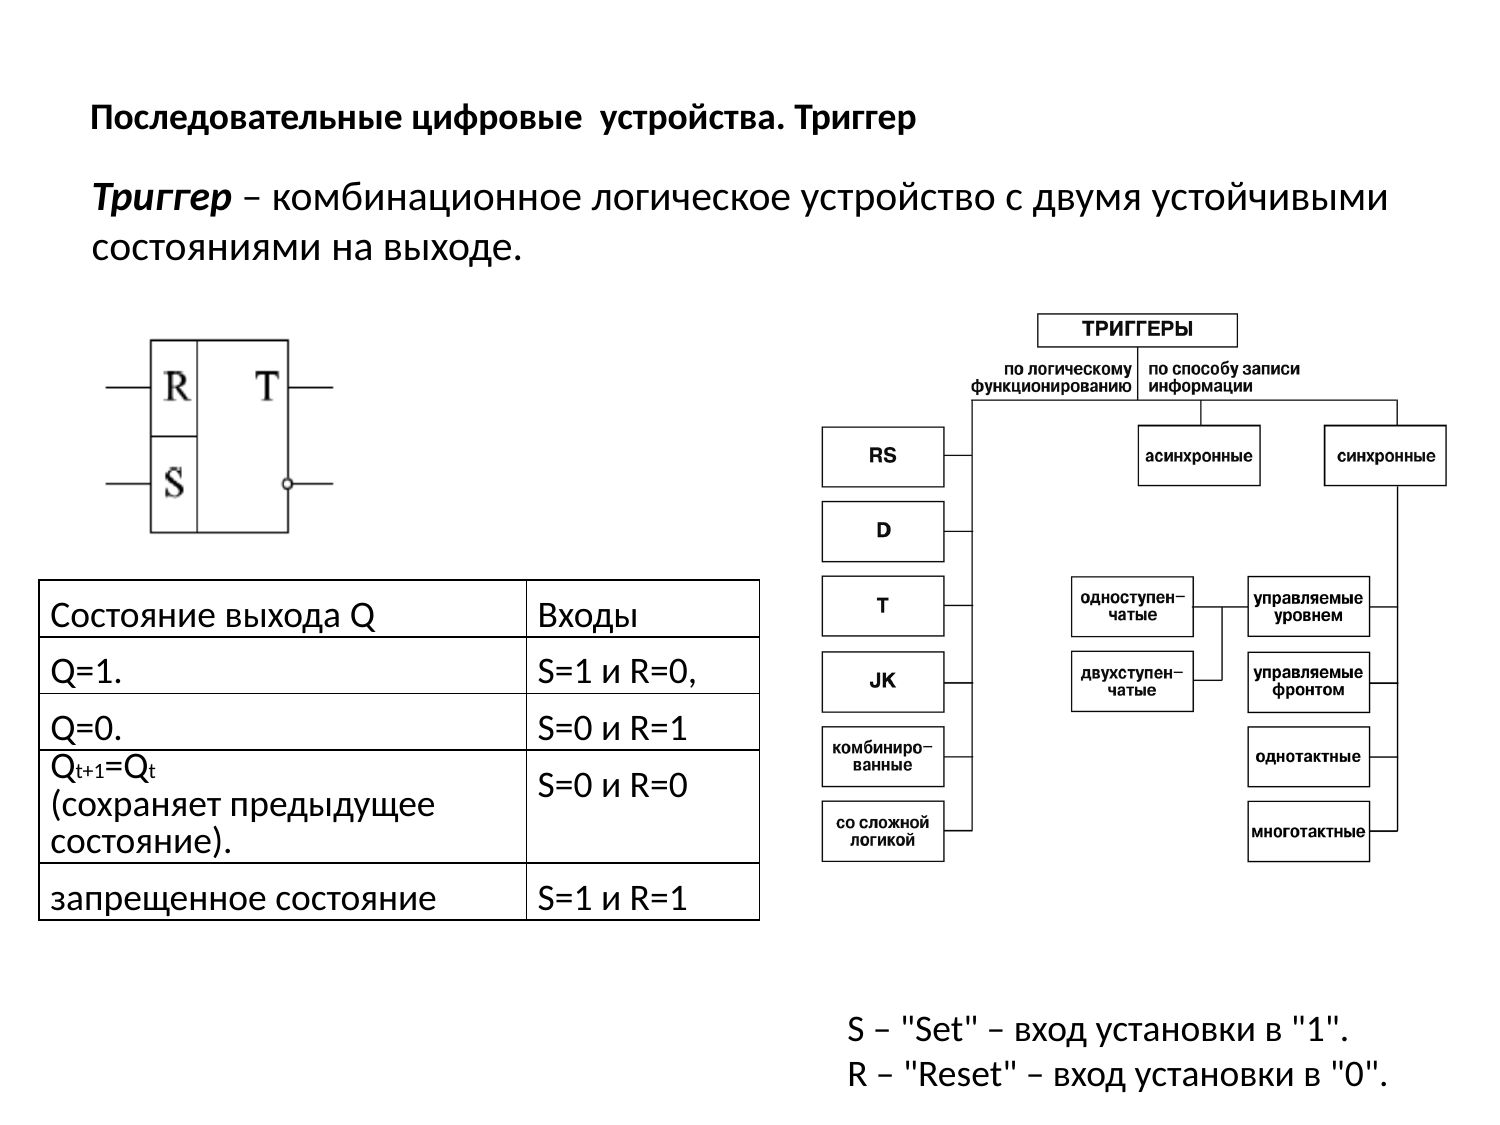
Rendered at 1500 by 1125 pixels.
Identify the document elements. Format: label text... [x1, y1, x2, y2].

table_cell S=0 и R=0 [527, 751, 759, 862]
text_box S – "Set" – вход установки в "1". R – "Reset" – вход установки в "0". [832, 996, 1500, 1102]
table_cell Qt+1=Qt (сохраняет предыдущее состояние). [40, 751, 526, 862]
table_header Состояние выхода Q [40, 581, 526, 636]
table_cell Q=1. [40, 638, 526, 693]
table_cell S=1 и R=1 [527, 864, 759, 919]
table_cell запрещенное состояние [40, 864, 526, 919]
table_cell Q=0. [40, 694, 526, 749]
table_header Входы [527, 581, 759, 636]
table_cell S=1 и R=0, [527, 638, 759, 693]
title Последовательные цифровые устройства. Триггер [75, 45, 1425, 185]
picture [80, 325, 361, 540]
table_cell S=0 и R=1 [527, 694, 759, 749]
list Триггер – комбинационное логическое устройство с двумя устойчивыми состояниями на выходе. [76, 160, 1427, 1000]
picture [810, 304, 1457, 872]
